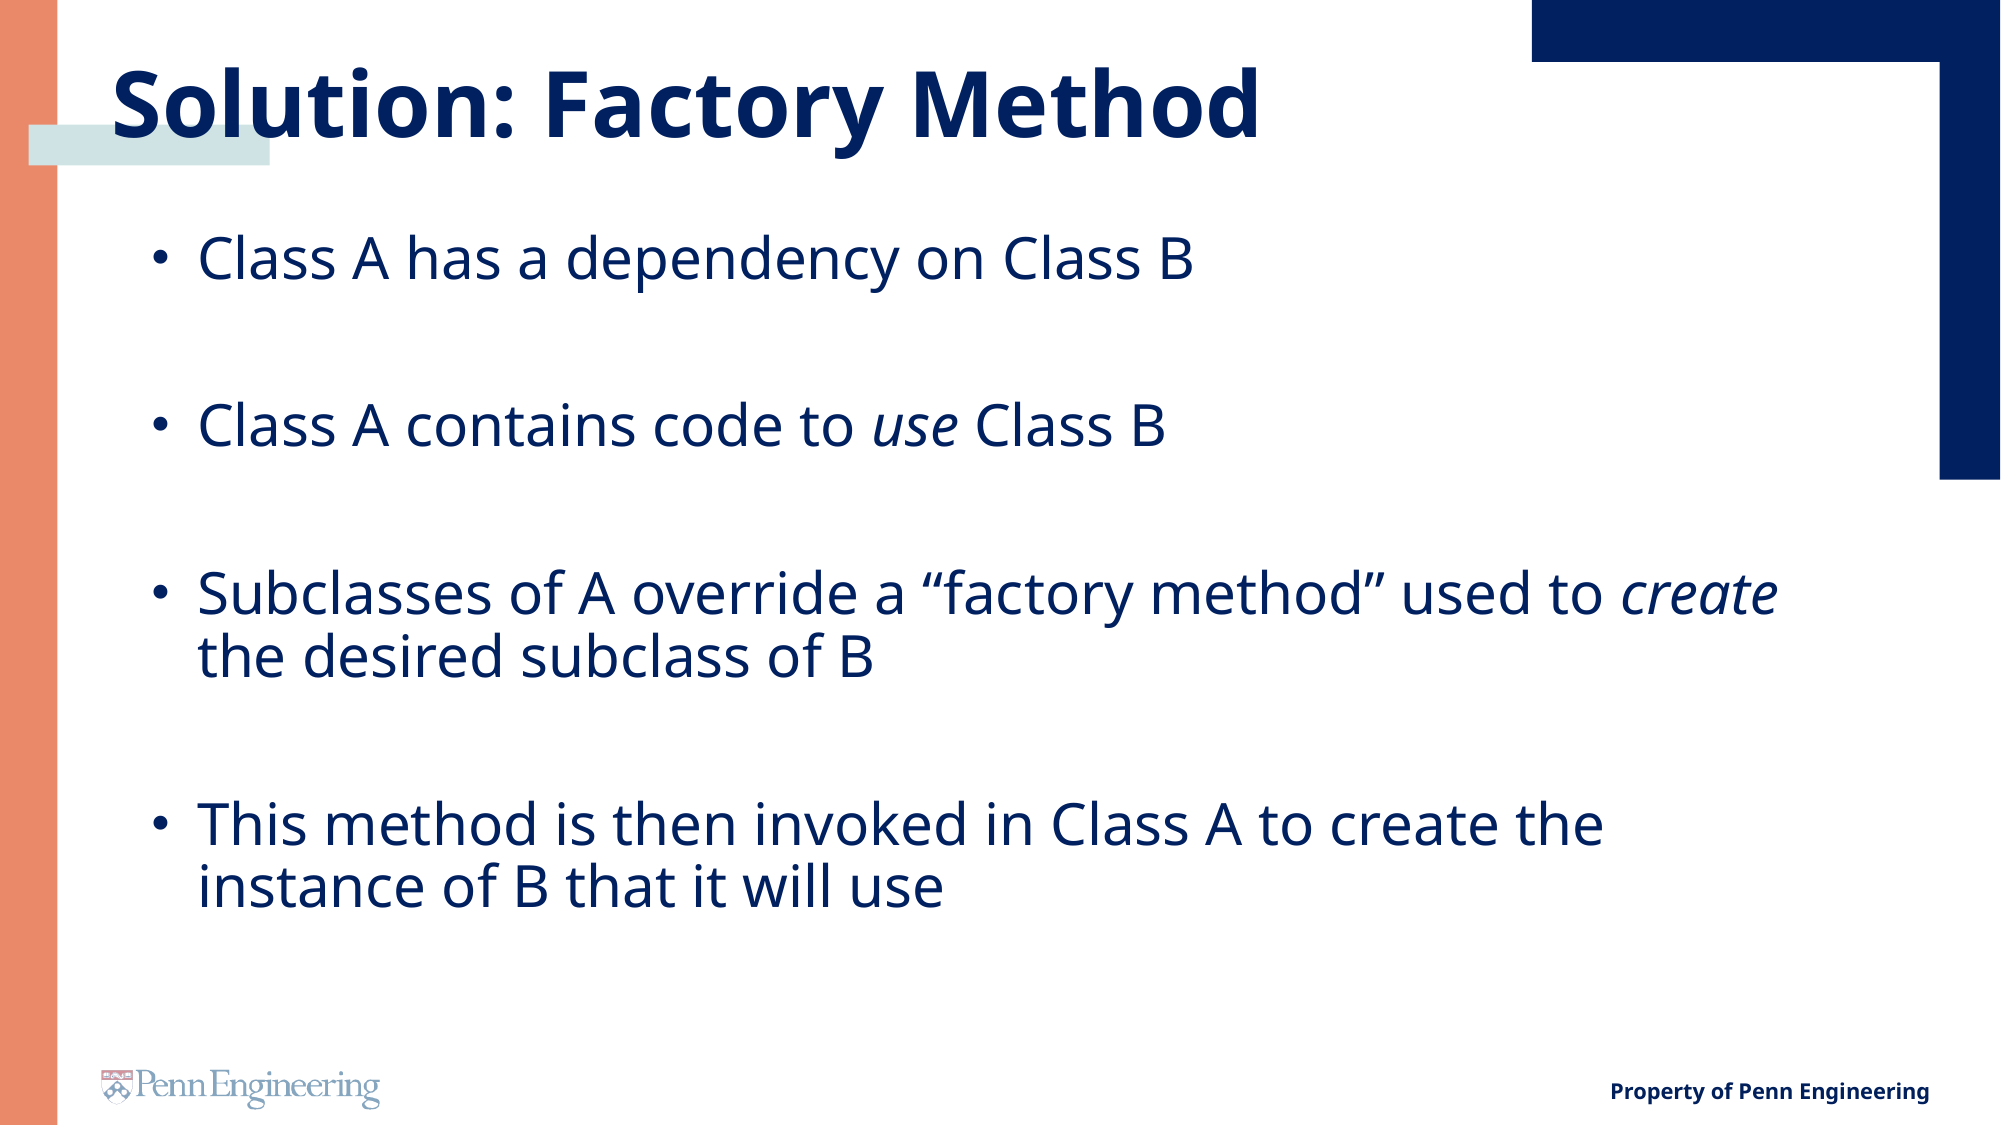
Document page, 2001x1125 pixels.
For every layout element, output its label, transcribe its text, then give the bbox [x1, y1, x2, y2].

list Class A has a dependency on Class B Class A contains code to use Class B Subclasses of A override a “factory method” used to create the desired subclass of B This method is then invoked in Class A to create the instance of B that it will use [135, 221, 1861, 936]
title Solution: Factory Method [96, 0, 1822, 218]
